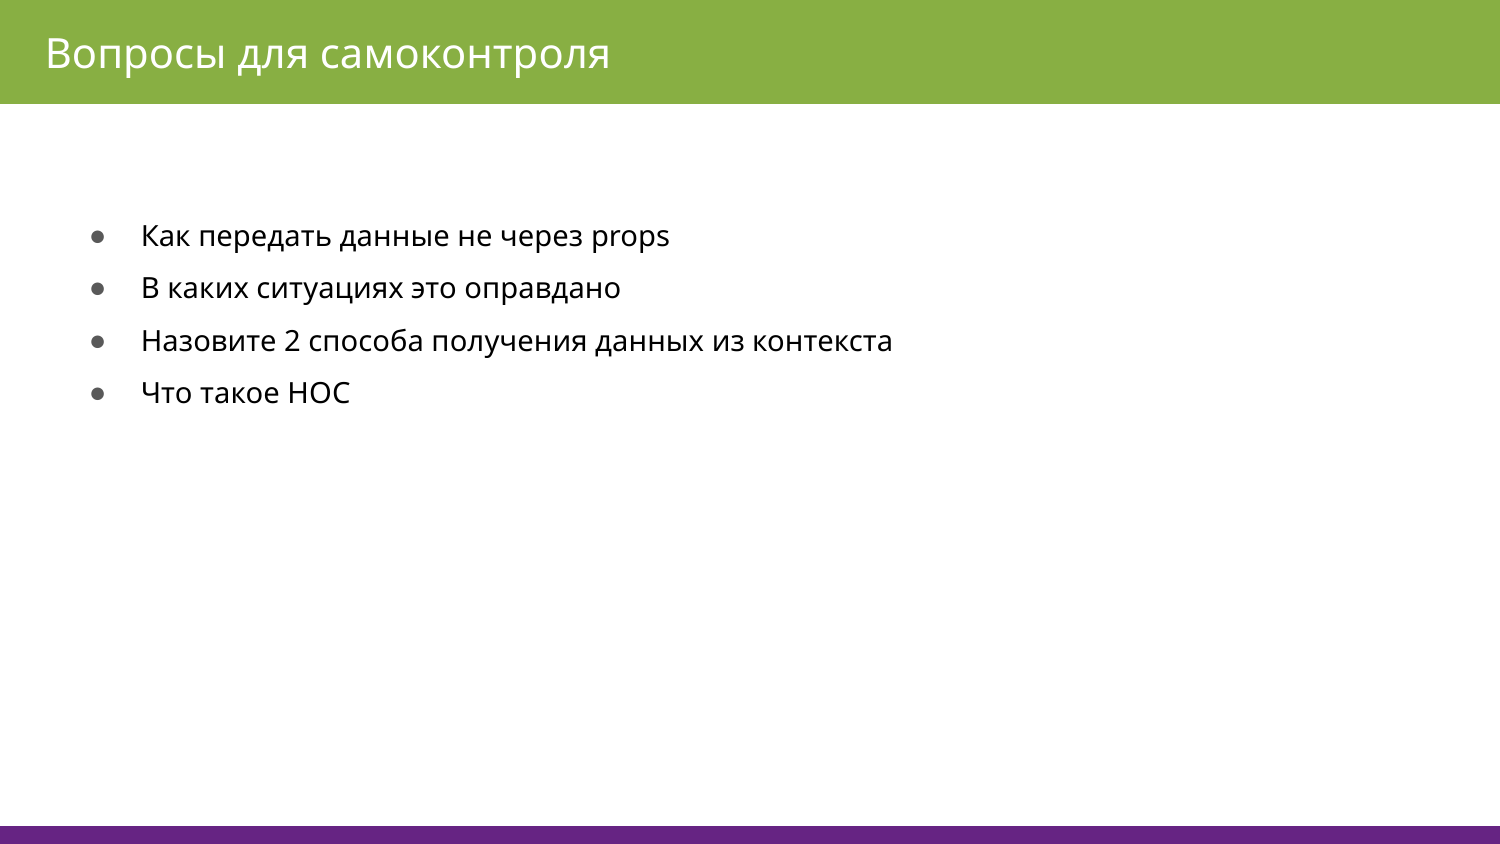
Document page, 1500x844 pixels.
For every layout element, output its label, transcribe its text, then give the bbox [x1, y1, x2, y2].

list Как передать данные не через props В каких ситуациях это оправдано Назовите 2 способа получения данных из контекста Что такое HOC [50, 184, 1450, 746]
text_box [0, 0, 1500, 104]
text_box [0, 826, 1500, 844]
